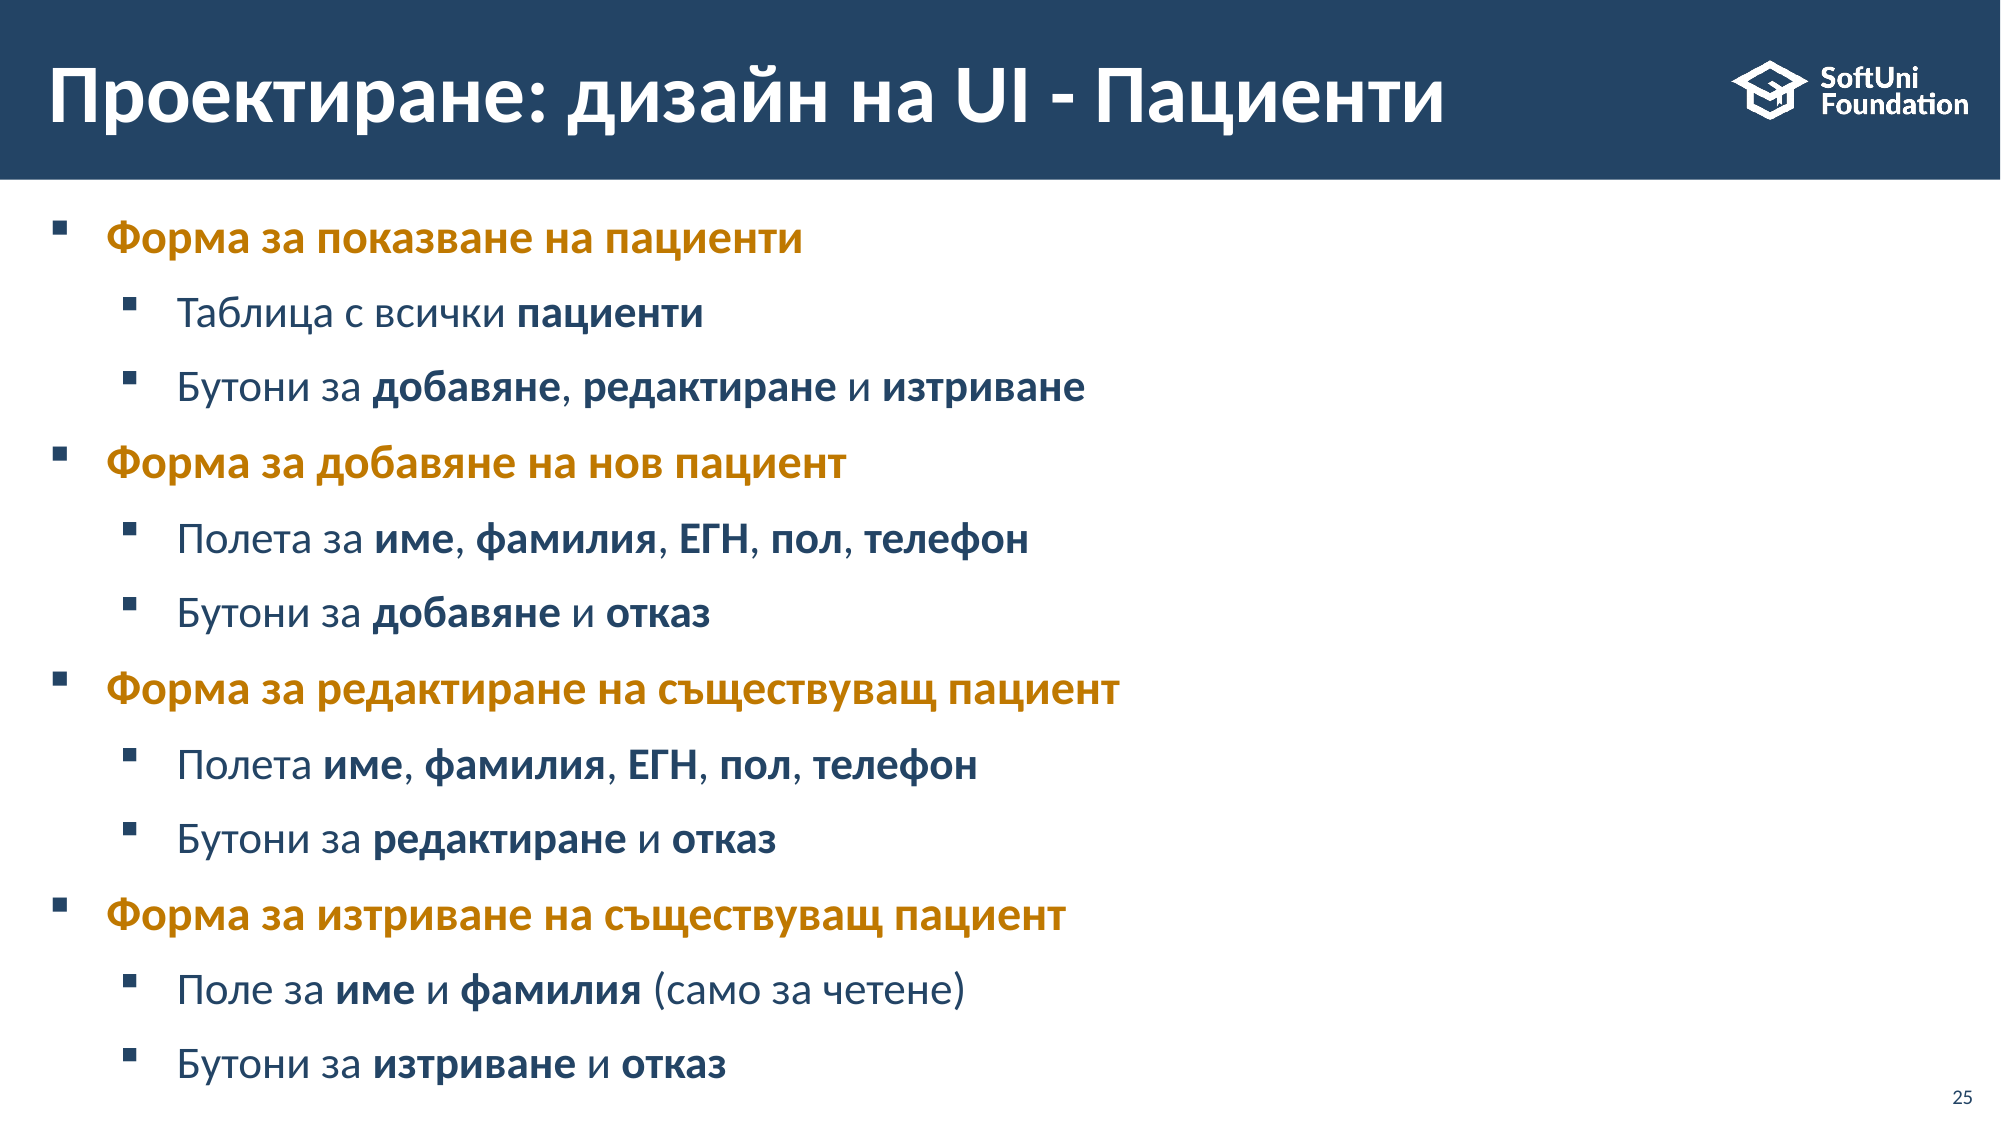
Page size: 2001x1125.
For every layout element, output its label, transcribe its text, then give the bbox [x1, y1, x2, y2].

title Проектиране: дизайн на UI - Пациенти [31, 16, 1716, 162]
slide_number 25 [1927, 1067, 1989, 1117]
picture [1731, 60, 1968, 120]
list Форма за показване на пациенти Таблица с всички пациенти Бутони за добавяне, редактиране и изтриване Форма за добавяне на нов пациент Полета за име, фамилия, ЕГН, пол, телефон Бутони за добавяне и отказ Форма за редактиране на съществуващ пациент Полета име, фамилия, ЕГН, пол, телефон Бутони за редактиране и отказ Форма за изтриване на съществуващ пациент Поле за име и фамилия (само за четене) Бутони за изтриване и отказ [31, 196, 1970, 1104]
